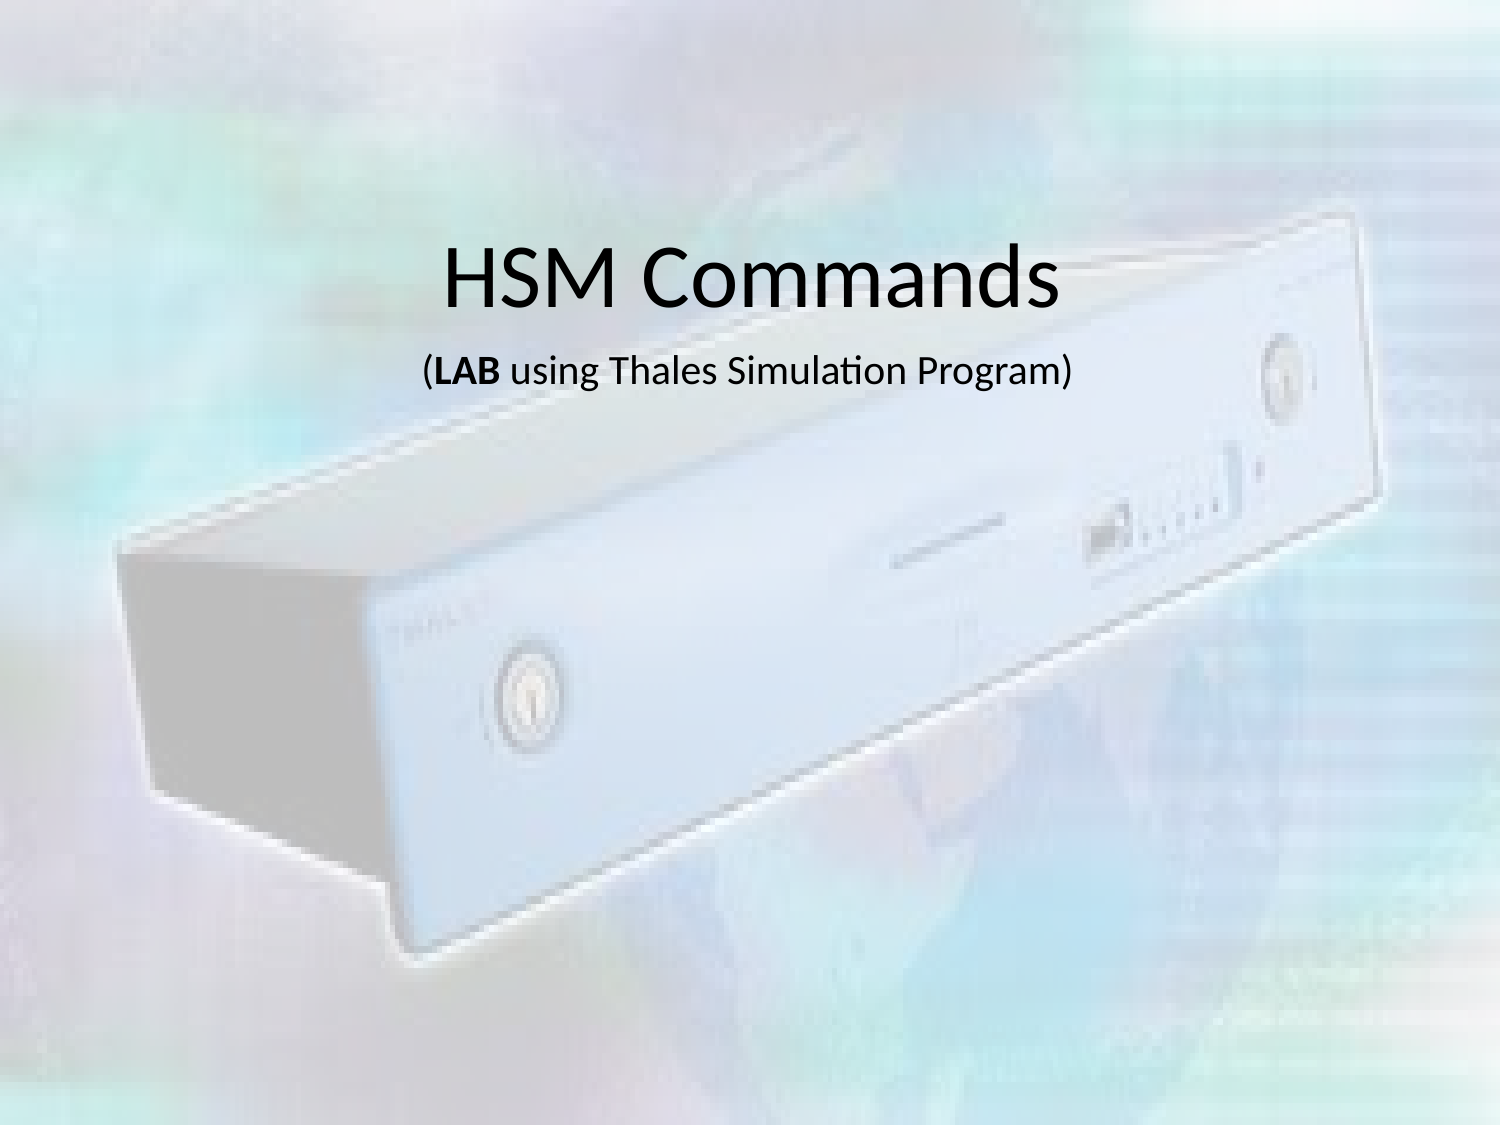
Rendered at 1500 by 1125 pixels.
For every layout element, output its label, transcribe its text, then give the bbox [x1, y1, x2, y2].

title HSM Commands [77, 200, 1428, 335]
list (LAB using Thales Simulation Program) [41, 335, 1454, 411]
